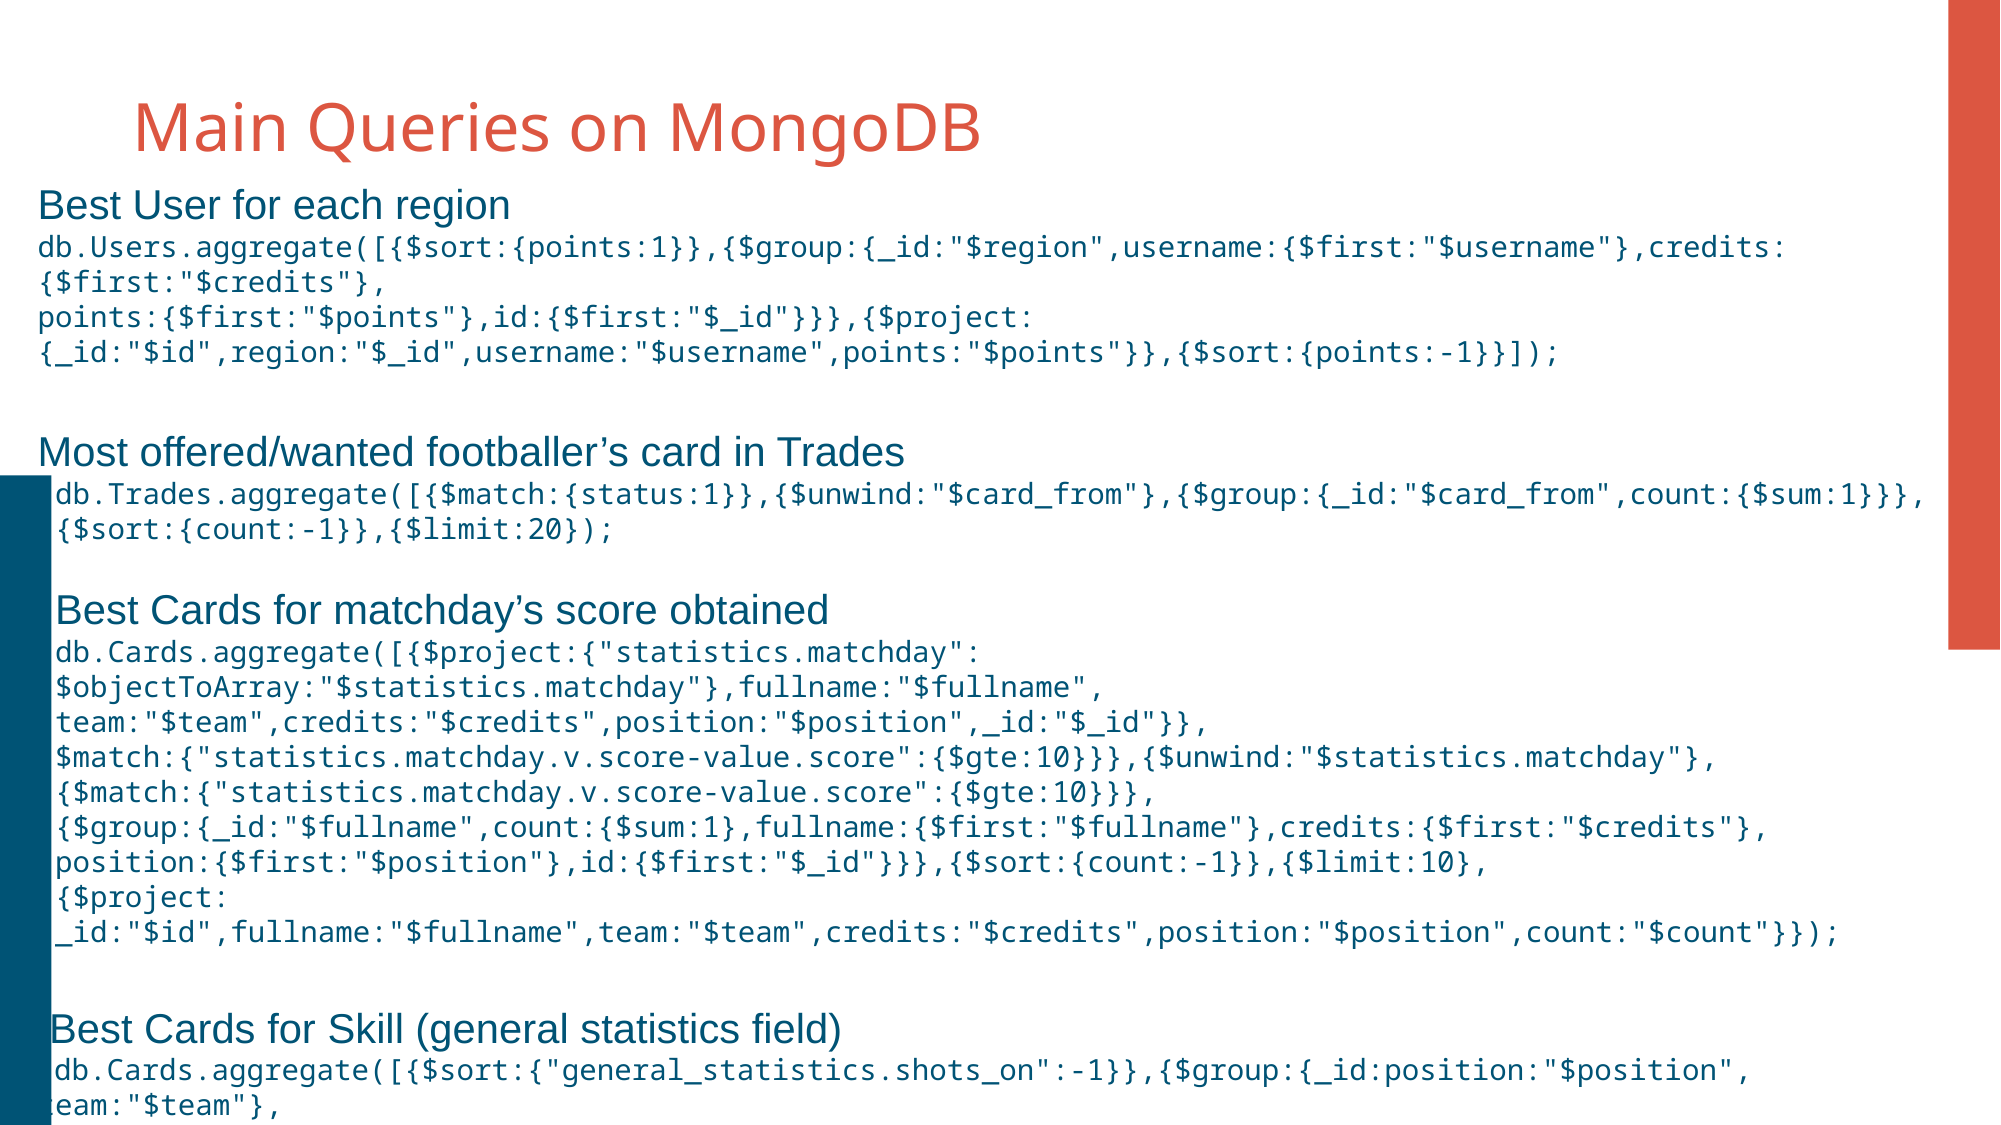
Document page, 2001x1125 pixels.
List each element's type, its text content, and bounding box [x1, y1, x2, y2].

text_box Best User for each region db.Users.aggregate([{$sort:{points:1}},{$group:{_id:"$region",username:{$first:"$username"},credits:{$first:"$credits"}, points:{$first:"$points"},id:{$first:"$_id"}}},{$project:{_id:"$id",region:"$_id",username:"$username",points:"$points"}},{$sort:{points:-1}}]); Most offered/wanted footballer’s card in Trades db.Trades.aggregate([{$match:{status:1}},{$unwind:"$card_from"},{$group:{_id:"$card_from",count:{$sum:1}}}, {$sort:{count:-1}},{$limit:20}); Best Cards for matchday’s score obtained db.Cards.aggregate([{$project:{"statistics.matchday":{$objectToArray:"$statistics.matchday"},fullname:"$fullname", team:"$team",credits:"$credits",position:"$position",_id:"$_id"}}, {$match:{"statistics.matchday.v.score-value.score":{$gte:10}}},{$unwind:"$statistics.matchday"}, {$match:{"statistics.matchday.v.score-value.score":{$gte:10}}}, {$group:{_id:"$fullname",count:{$sum:1},fullname:{$first:"$fullname"},credits:{$first:"$credits"}, position:{$first:"$position"},id:{$first:"$_id"}}},{$sort:{count:-1}},{$limit:10}, {$project:{_id:"$id",fullname:"$fullname",team:"$team",credits:"$credits",position:"$position",count:"$count"}}); Best Cards for Skill (general statistics field) db.Cards.aggregate([{$sort:{"general_statistics.shots_on":-1}},{$group:{_id:position:"$position", team:"$team"}, fullname:{$first:"$fullname"},credits:{$first:"$credits"},position:{$first:"$position"},id:{$first:"$_id"}, team:{$first:"$team"},shots_on:{$first:"$general_statistics.shots_on"}}},{$project:{_id:"$id",fullname:1,team:1, credits:1,position:1,shots_on:1}},{$sort:{shots_on:-1}}); [22, 167, 2000, 1125]
title Main Queries on MongoDB [117, 81, 1883, 167]
